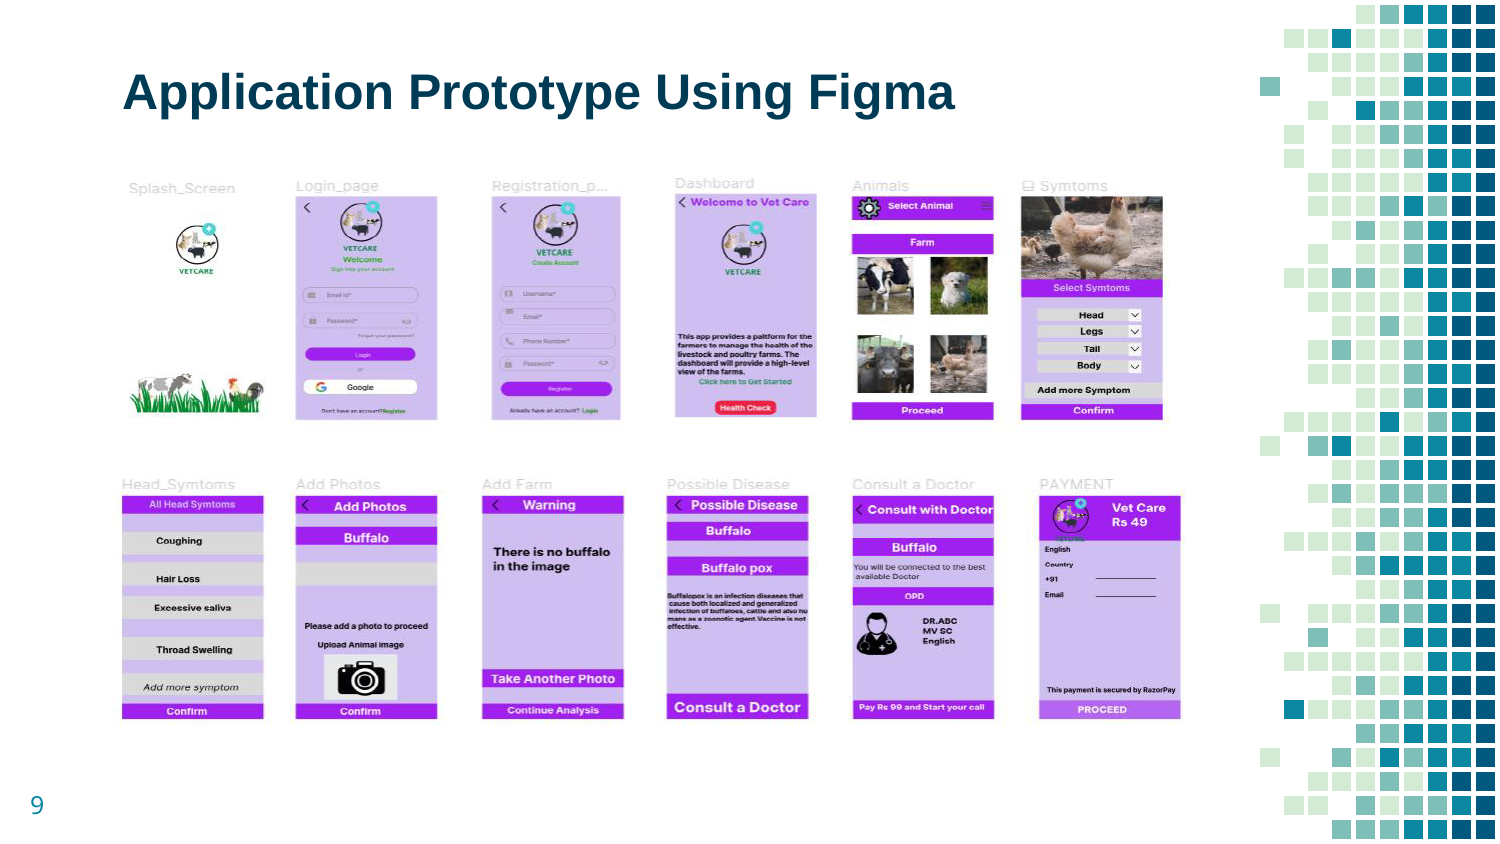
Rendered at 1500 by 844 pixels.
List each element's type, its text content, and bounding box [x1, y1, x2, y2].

text_box Application Prototype Using Figma [107, 52, 971, 128]
picture [65, 138, 1226, 817]
slide_number 9 [15, 774, 105, 839]
